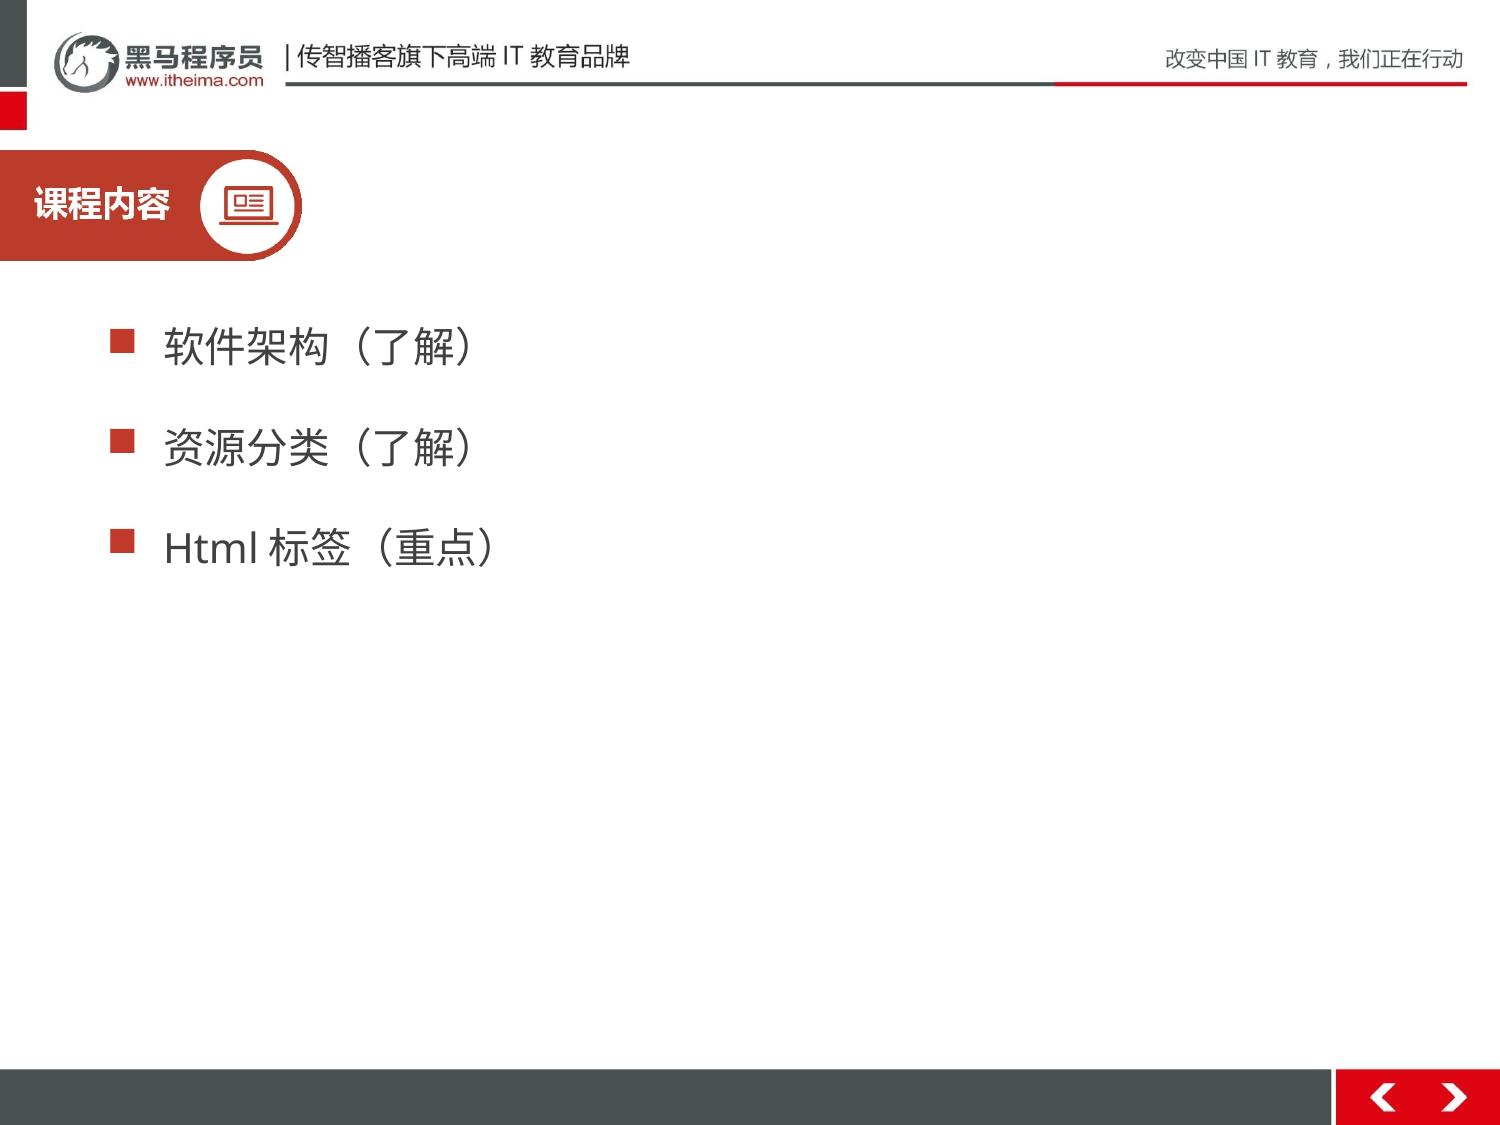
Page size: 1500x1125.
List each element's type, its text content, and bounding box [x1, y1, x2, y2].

picture [0, 0, 1500, 1125]
text_box 软件架构（了解） 资源分类（了解） Html标签（重点） [98, 267, 528, 576]
